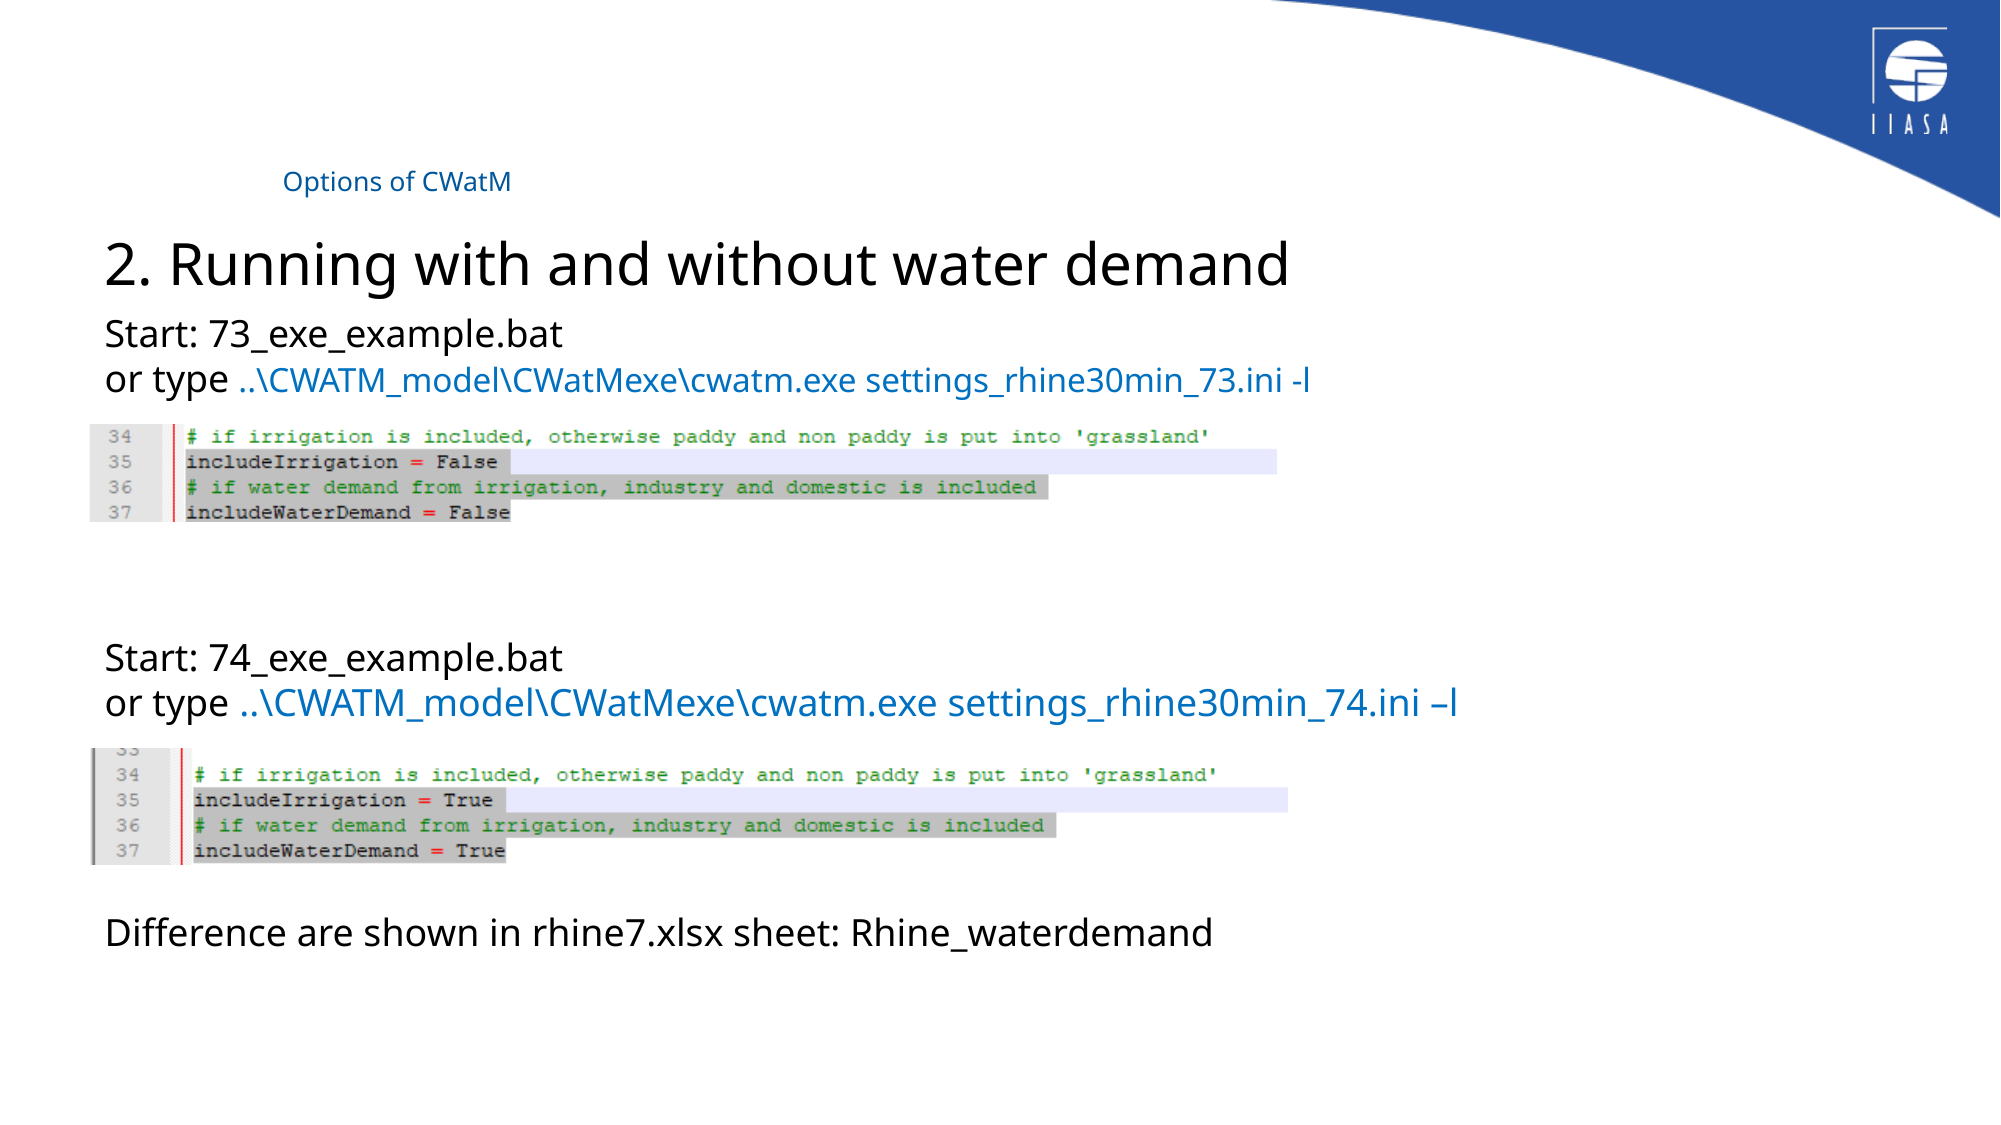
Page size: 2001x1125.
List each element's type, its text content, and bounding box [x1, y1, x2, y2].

text_box 2. Running with and without water demand Start: 73_exe_example.bat or type ..\CWATM_model\CWatMexe\cwatm.exe settings_rhine30min_73.ini -l Start: 74_exe_example.bat or type ..\CWATM_model\CWatMexe\cwatm.exe settings_rhine30min_74.ini –l Difference are shown in rhine7.xlsx sheet: Rhine_waterdemand [89, 184, 1926, 1086]
picture [89, 748, 1288, 865]
picture [1251, 0, 2000, 1125]
title Options of CWatM [267, 159, 1618, 184]
picture [89, 424, 1277, 522]
